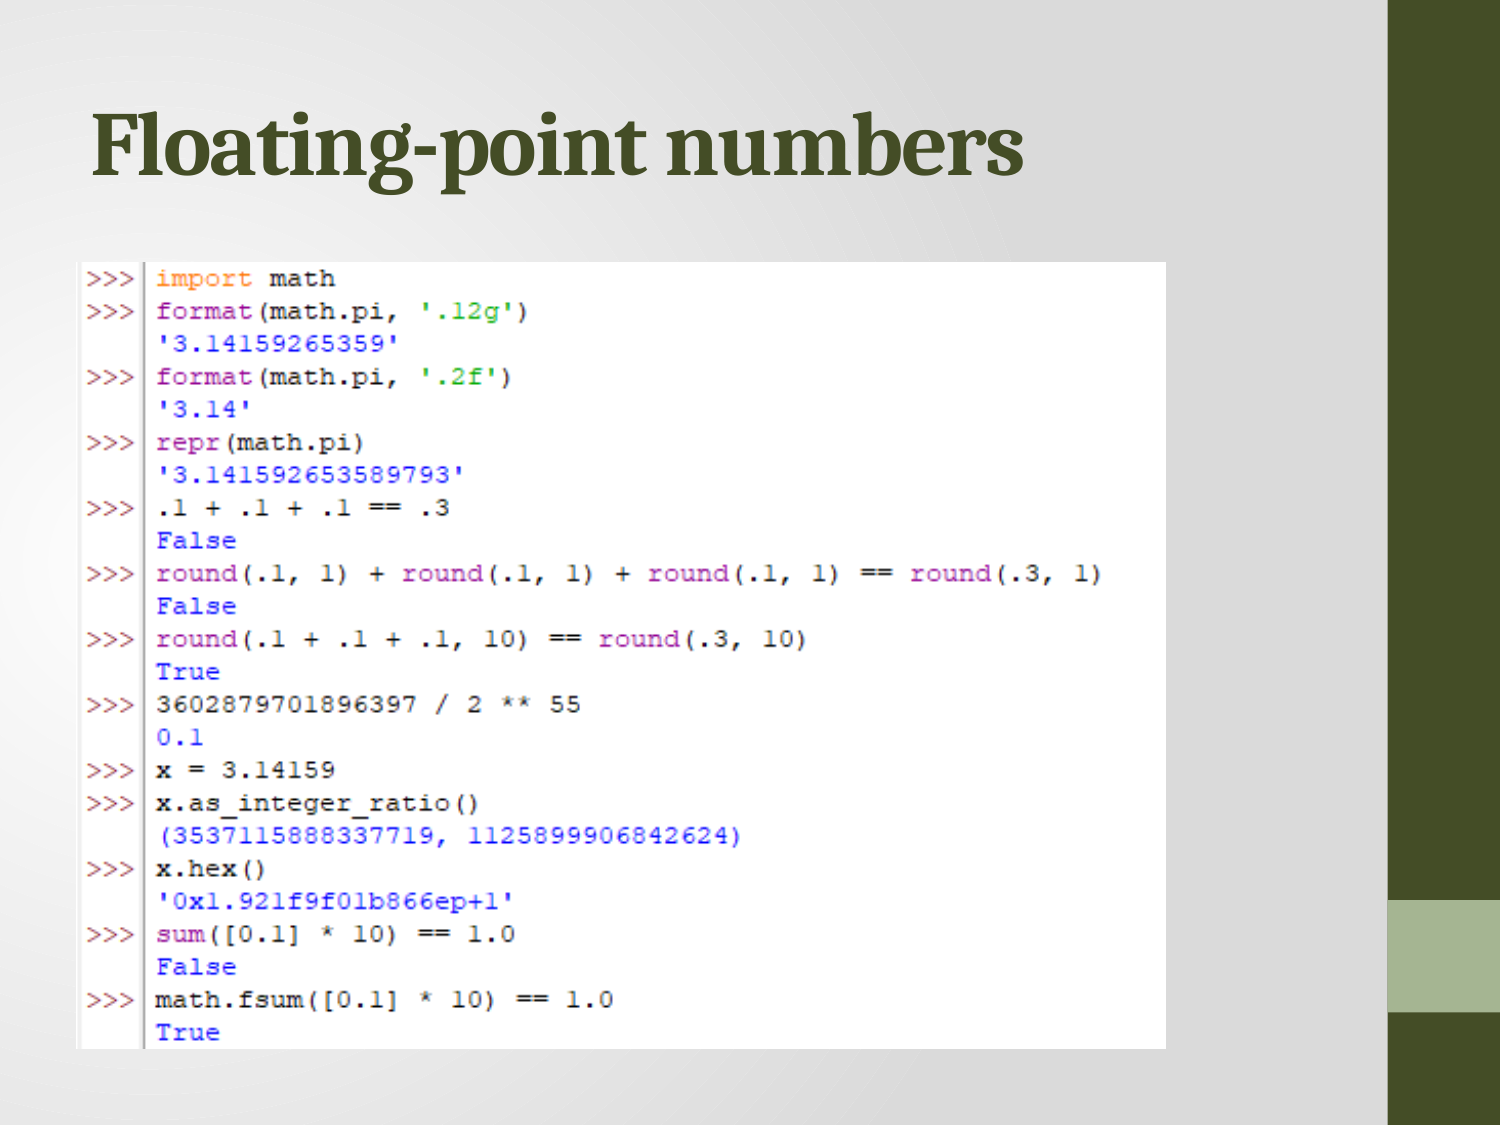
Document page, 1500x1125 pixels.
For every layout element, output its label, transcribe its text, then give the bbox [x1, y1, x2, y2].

picture [76, 261, 1167, 1049]
title Floating-point numbers [75, 45, 1325, 233]
